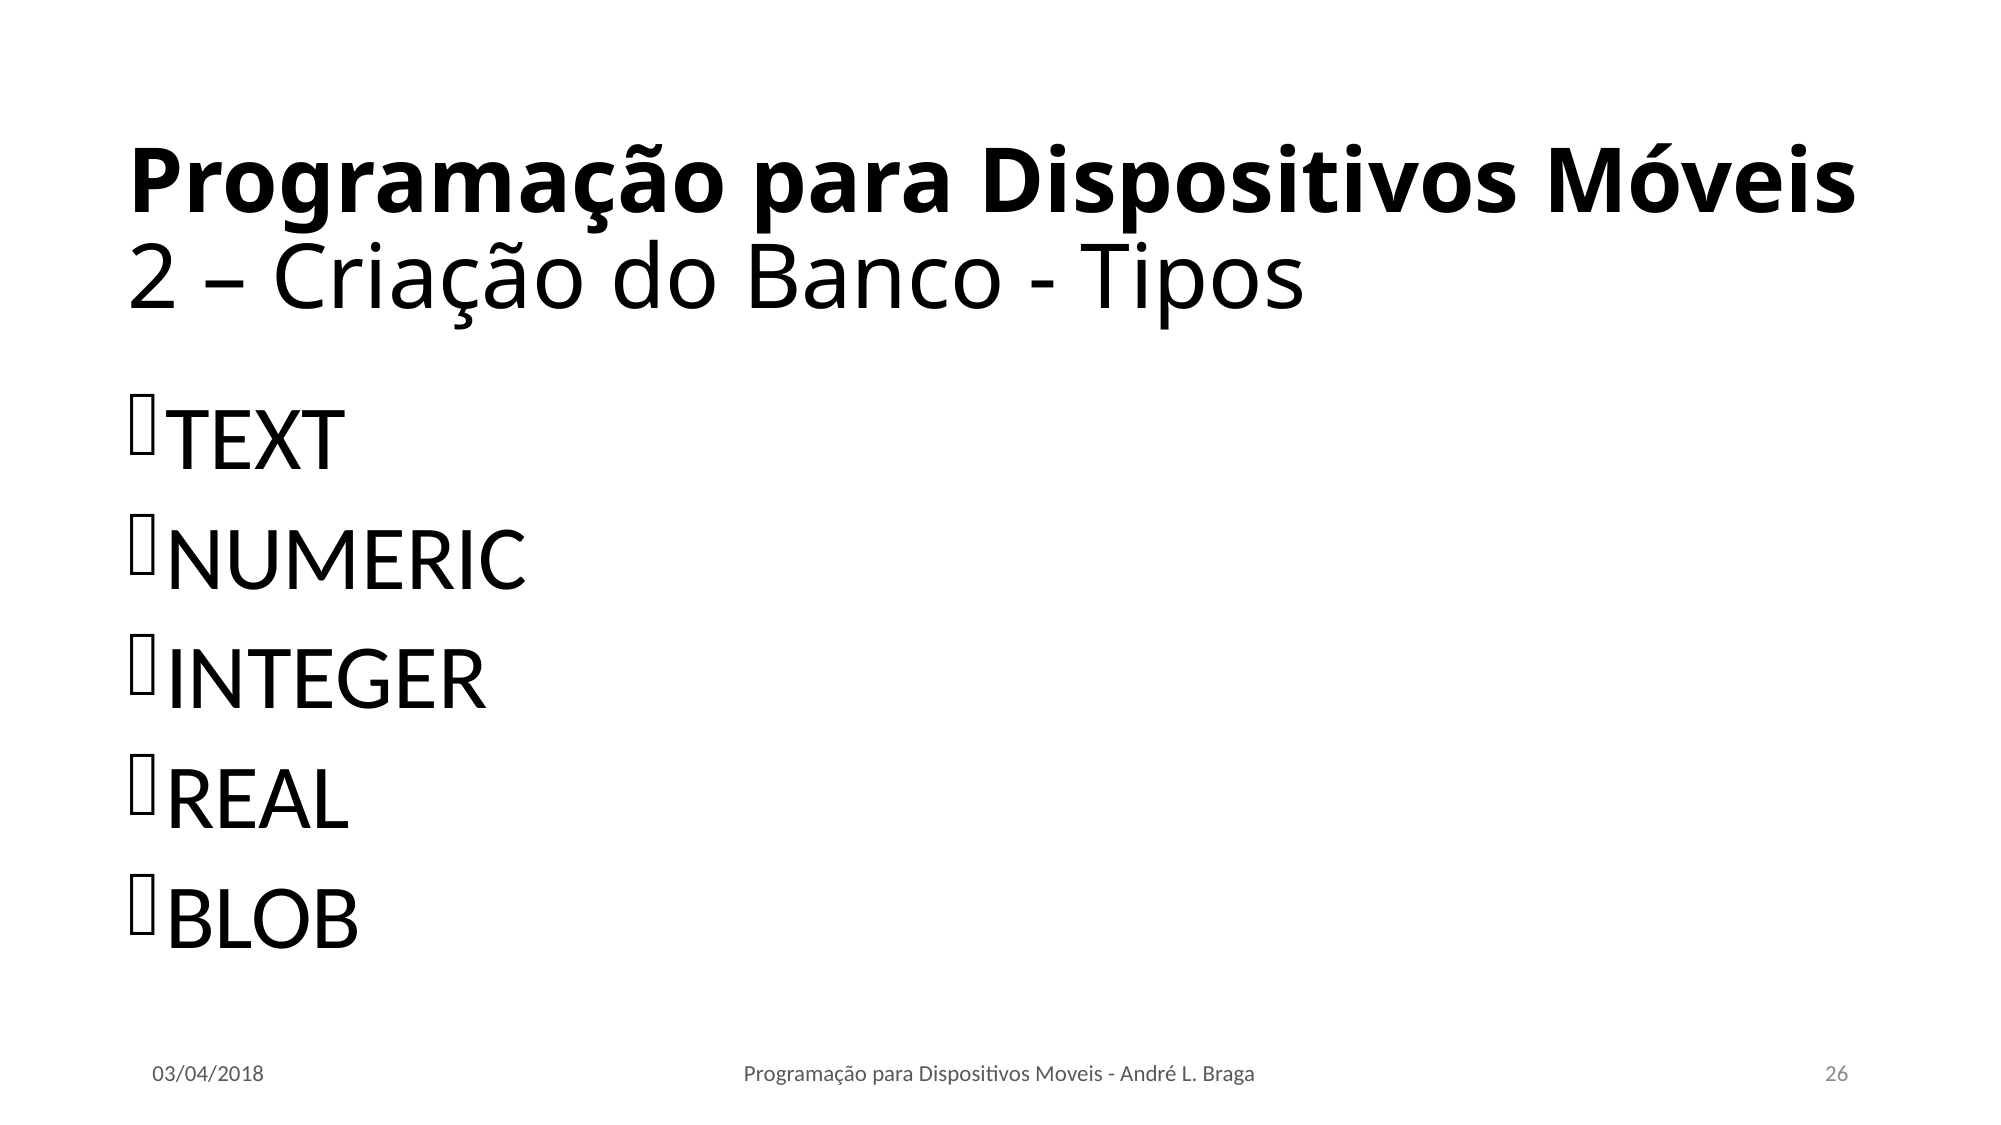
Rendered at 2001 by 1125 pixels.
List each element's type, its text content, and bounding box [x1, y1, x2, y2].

slide_number 26 [1413, 1042, 1864, 1103]
footer Programação para Dispositivos Moveis - André L. Braga [662, 1042, 1338, 1103]
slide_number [137, 1042, 588, 1103]
list TEXT NUMERIC INTEGER REAL BLOB [112, 382, 1888, 1043]
title Programação para Dispositivos Móveis 2 – Criação do Banco - Tipos [112, 125, 1888, 338]
